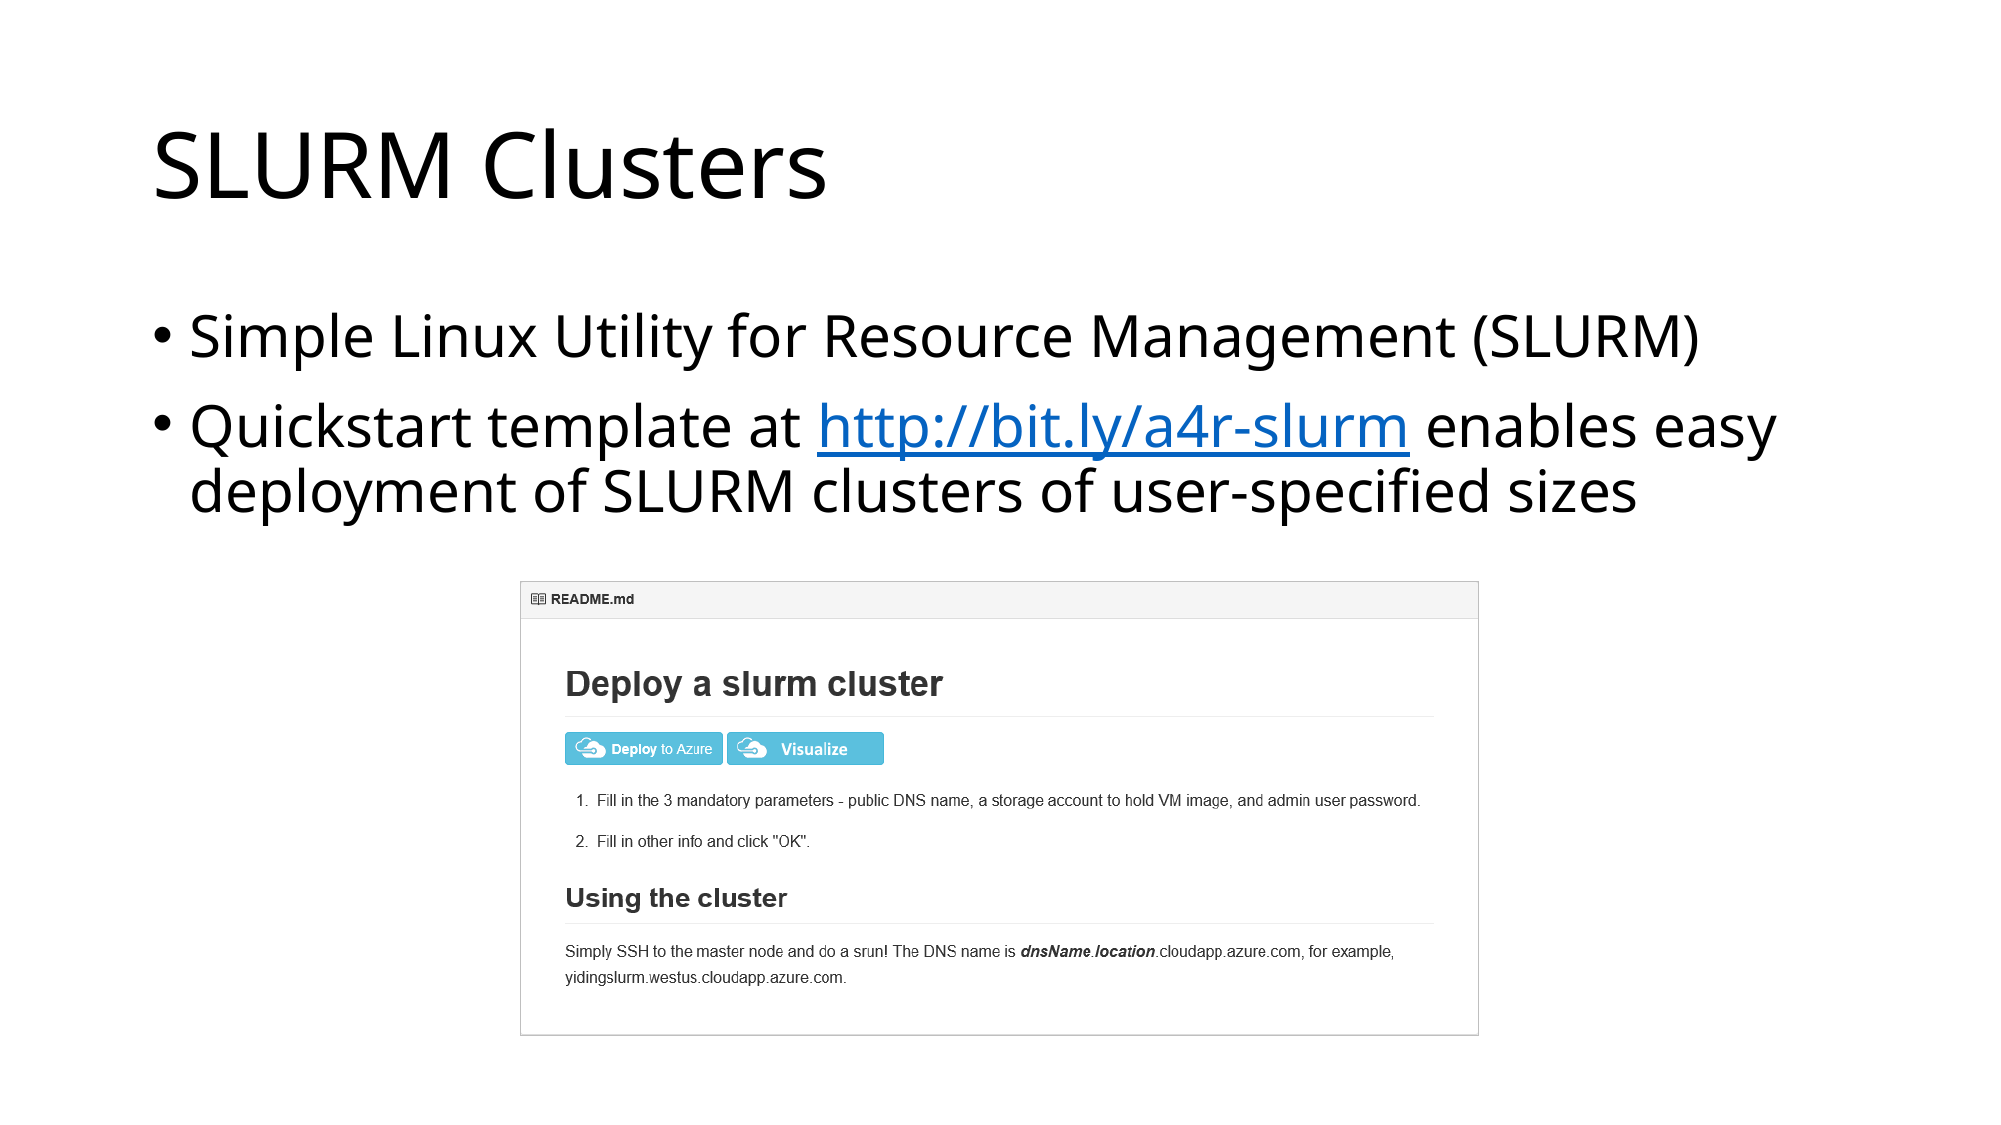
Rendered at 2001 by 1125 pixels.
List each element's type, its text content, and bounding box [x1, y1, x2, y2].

picture [520, 581, 1479, 1036]
list Simple Linux Utility for Resource Management (SLURM) Quickstart template at http://bit.ly/a4r-slurm enables easy deployment of SLURM clusters of user-specified sizes [137, 299, 1863, 1014]
title SLURM Clusters [137, 59, 1863, 278]
